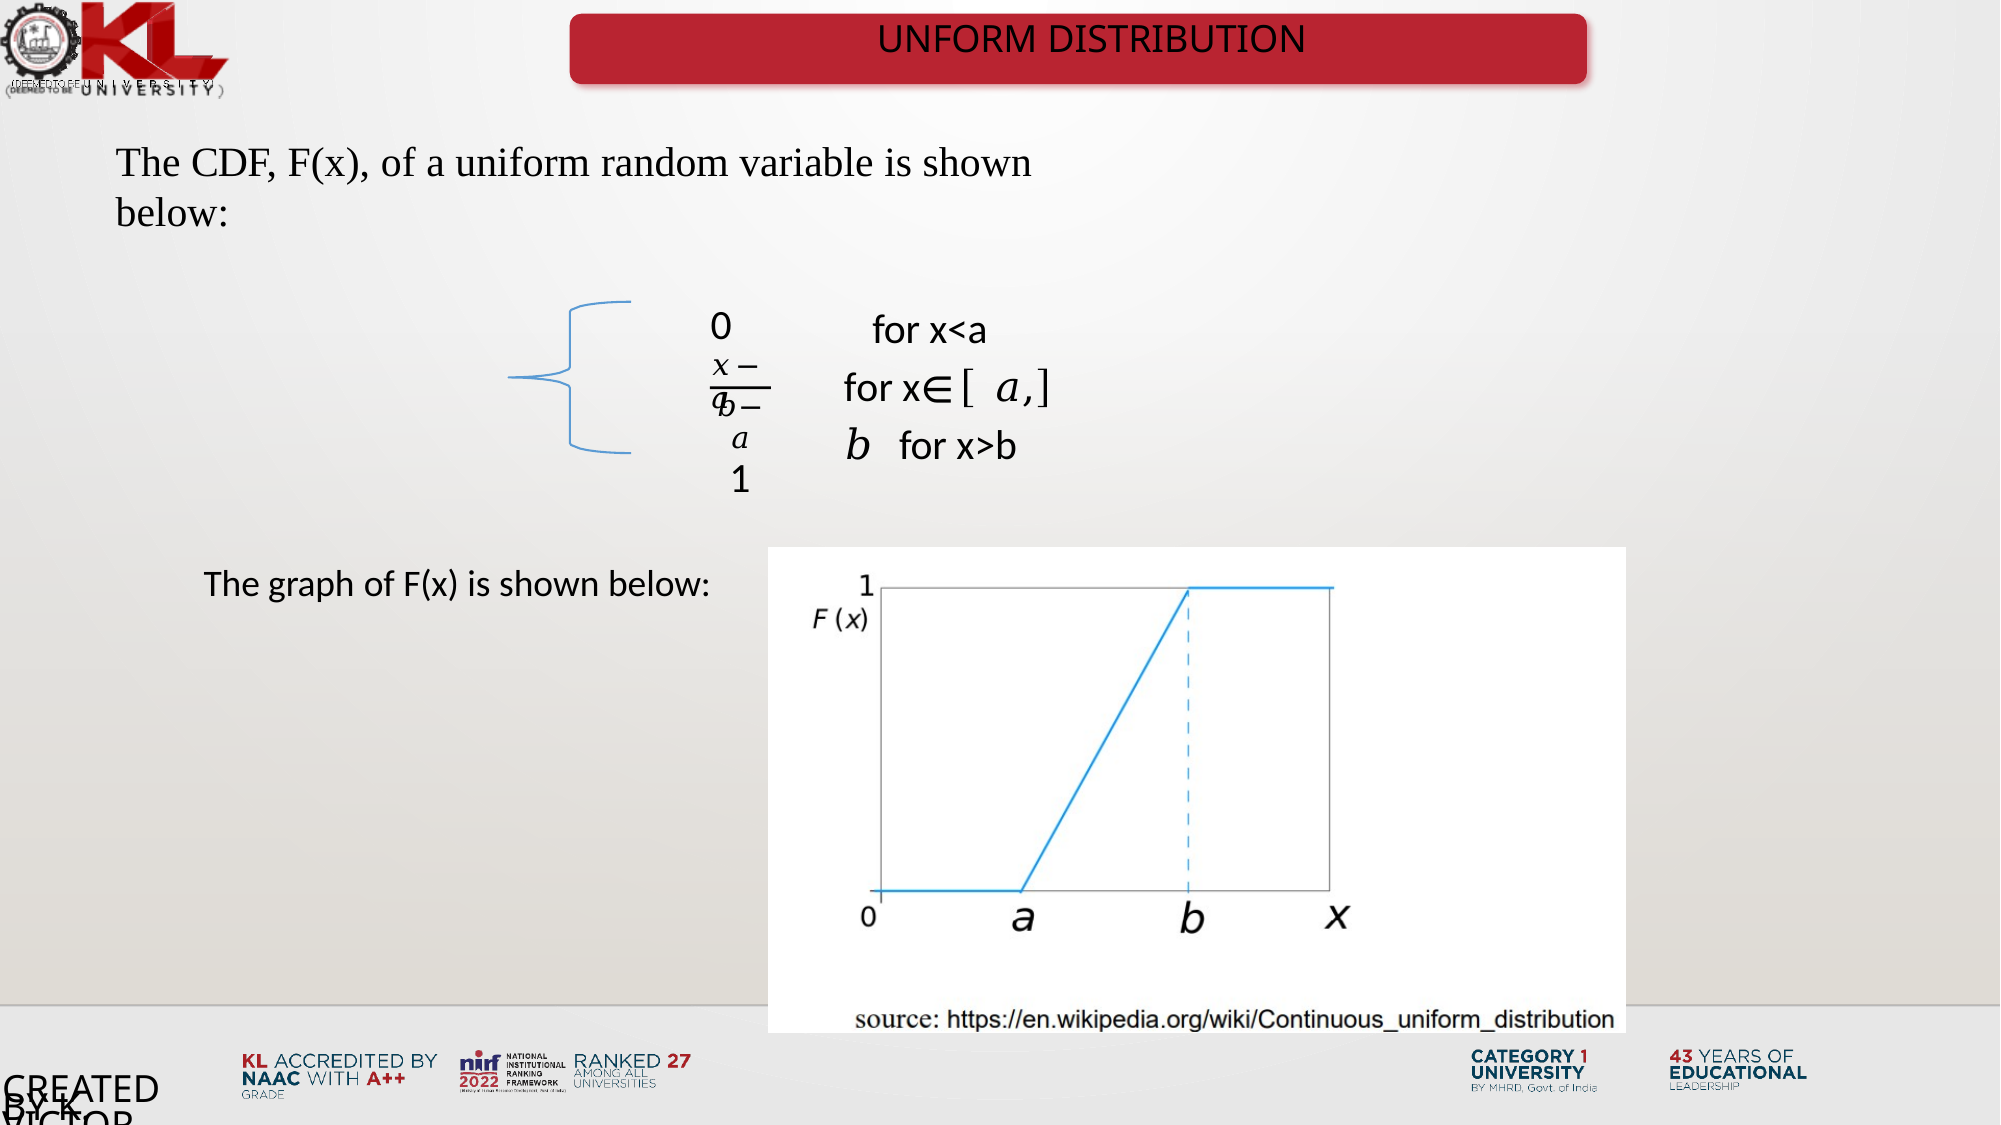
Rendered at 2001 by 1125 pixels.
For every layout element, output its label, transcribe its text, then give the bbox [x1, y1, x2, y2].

text_box for x<a for x∈ 𝑎, 𝑏 for x>b [841, 292, 1039, 469]
text_box 𝑏−𝑎 1 [707, 388, 773, 501]
text_box The CDF, F(x), of a uniform random variable is shown below: [113, 132, 1155, 235]
text_box The graph of F(x) is shown below: [201, 556, 716, 604]
title Unform distribution [874, 121, 1425, 204]
text_box [508, 301, 632, 454]
picture [768, 547, 1626, 1033]
text_box 0 𝑥−𝑎 [707, 299, 773, 388]
footer CREATED BY K. VICTOR BABU [0, 1091, 200, 1125]
picture [1447, 1045, 1814, 1101]
text_box [1039, 368, 1047, 408]
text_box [565, 0, 1600, 121]
picture [0, 0, 327, 99]
picture [238, 1045, 716, 1103]
